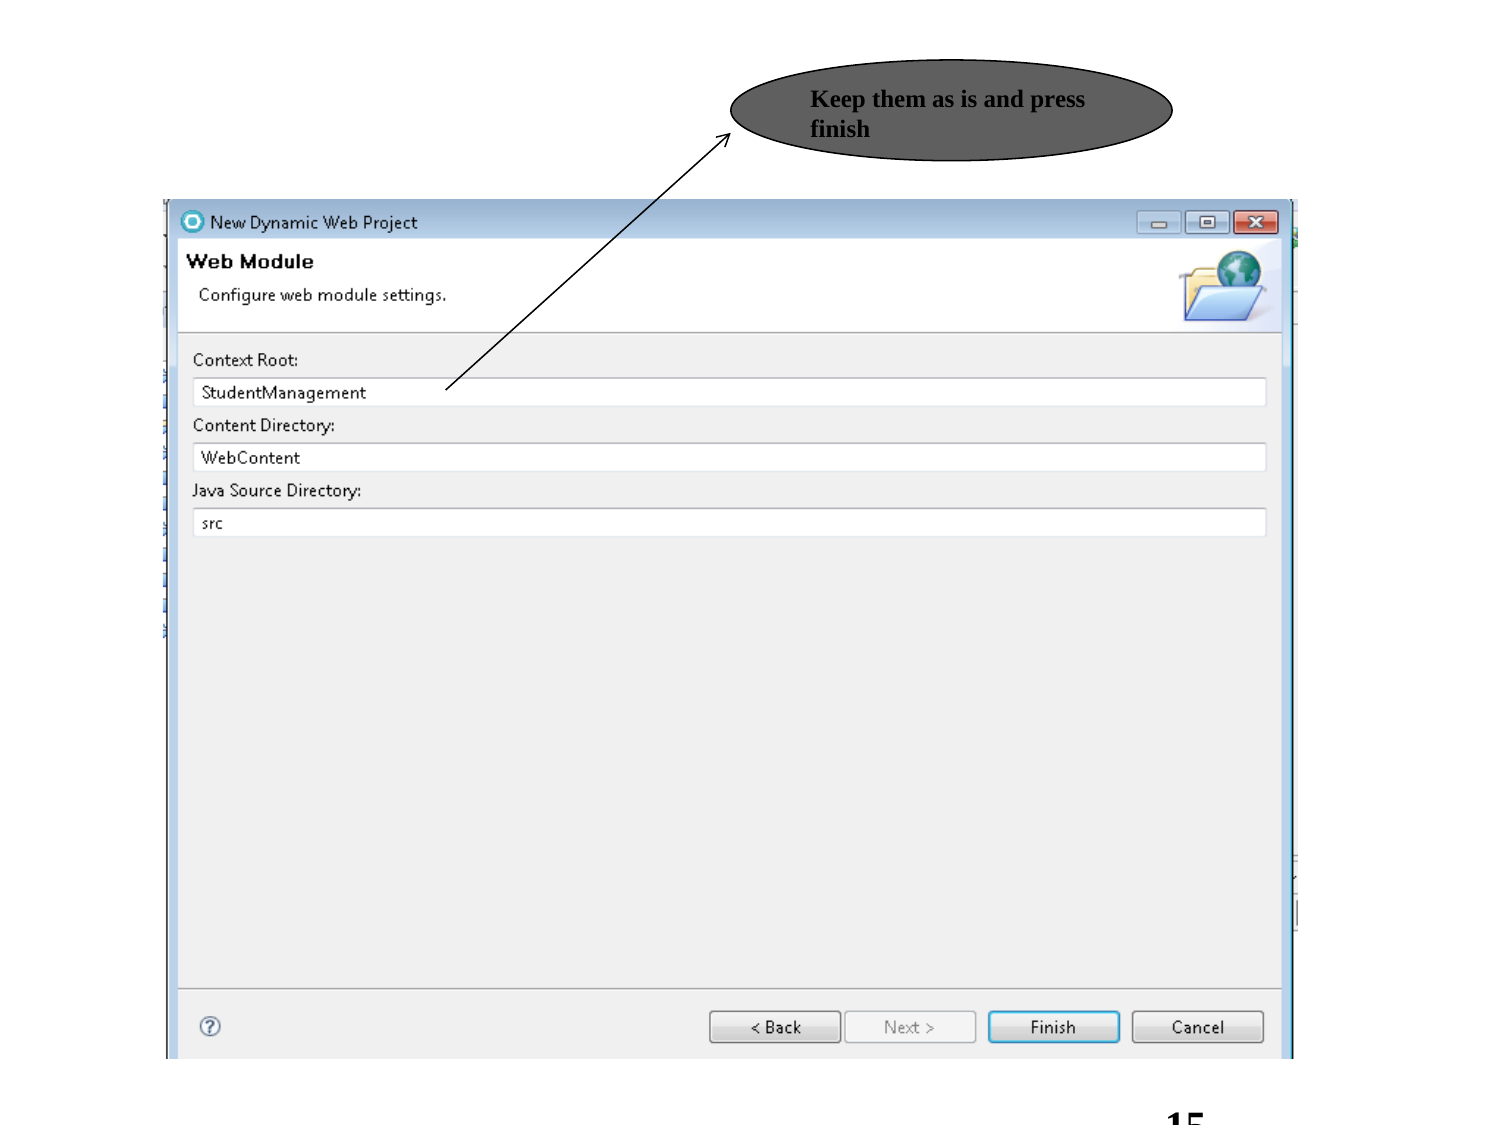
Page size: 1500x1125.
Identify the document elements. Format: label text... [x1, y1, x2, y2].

text_box Keep them as is and press finish [730, 59, 1173, 161]
picture [162, 199, 1299, 1059]
slide_number 15 [1149, 1091, 1500, 1125]
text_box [445, 132, 731, 391]
